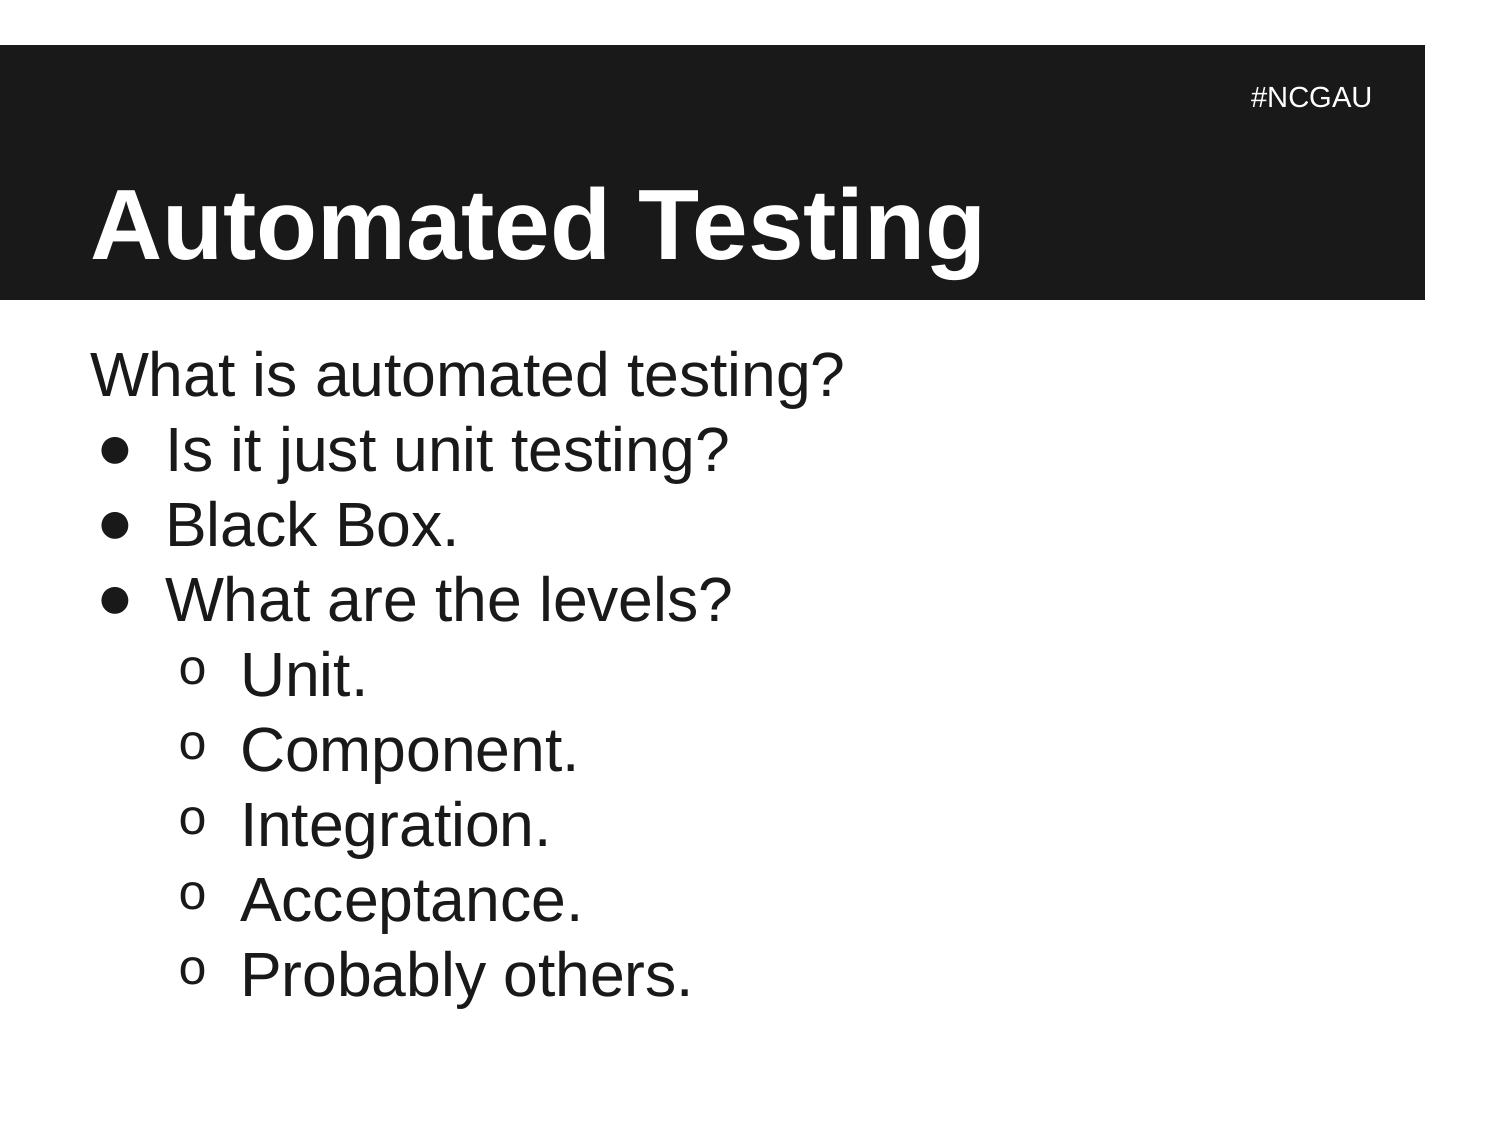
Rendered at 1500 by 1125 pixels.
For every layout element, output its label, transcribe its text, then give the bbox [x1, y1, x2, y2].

list What is automated testing? Is it just unit testing? Black Box. What are the levels? Unit. Component. Integration. Acceptance. Probably others. [75, 319, 1425, 1078]
title Automated Testing [75, 45, 1425, 295]
text_box #NCGAU [50, 62, 1388, 285]
